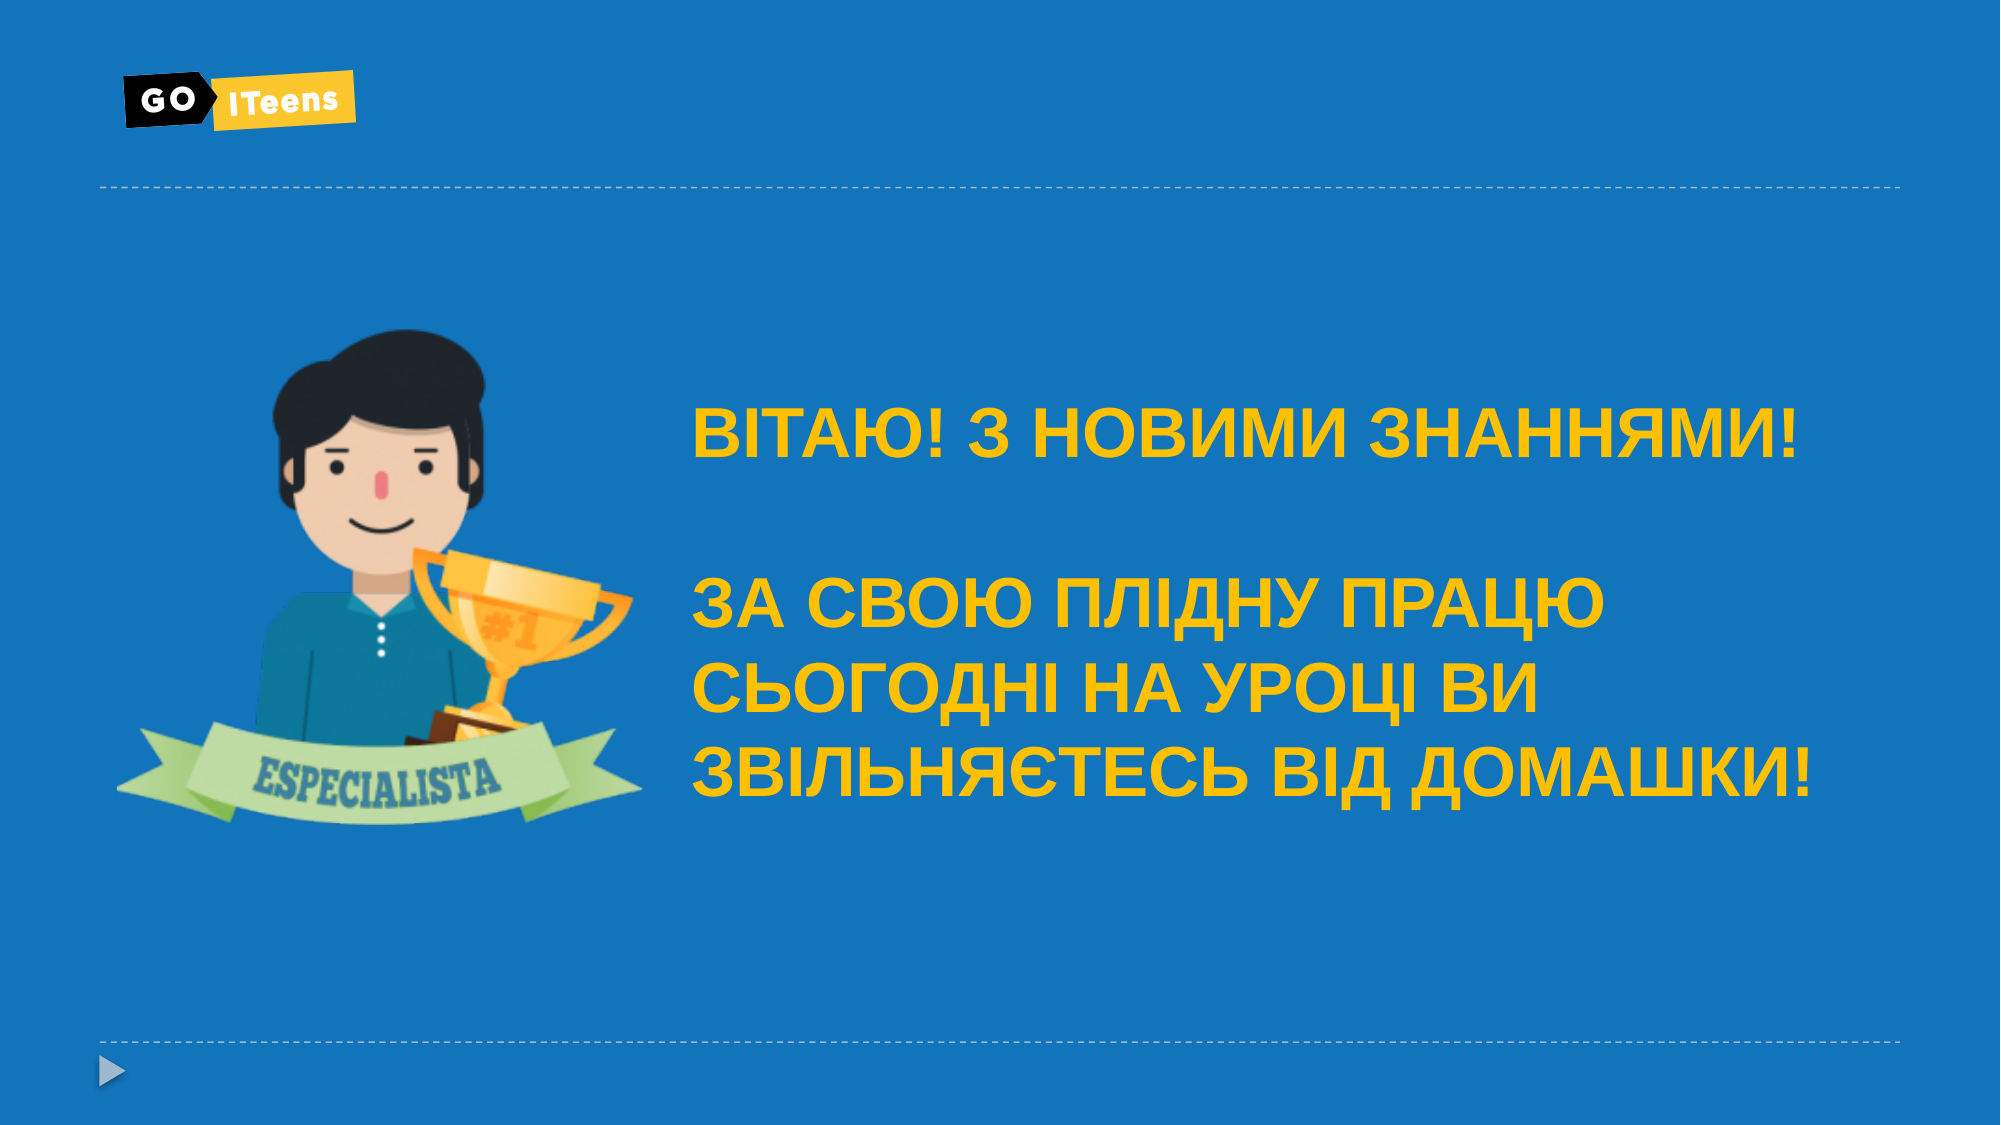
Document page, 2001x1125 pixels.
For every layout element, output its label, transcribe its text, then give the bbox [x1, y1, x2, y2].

picture [116, 317, 643, 852]
text_box ВІТАЮ! З НОВИМИ ЗНАННЯМИ! ЗА СВОЮ ПЛІДНУ ПРАЦЮ СЬОГОДНІ НА УРОЦІ ВИ ЗВІЛЬНЯЄТЕСЬ ВІД ДОМАШКИ! [676, 379, 1875, 819]
picture [122, 70, 356, 131]
